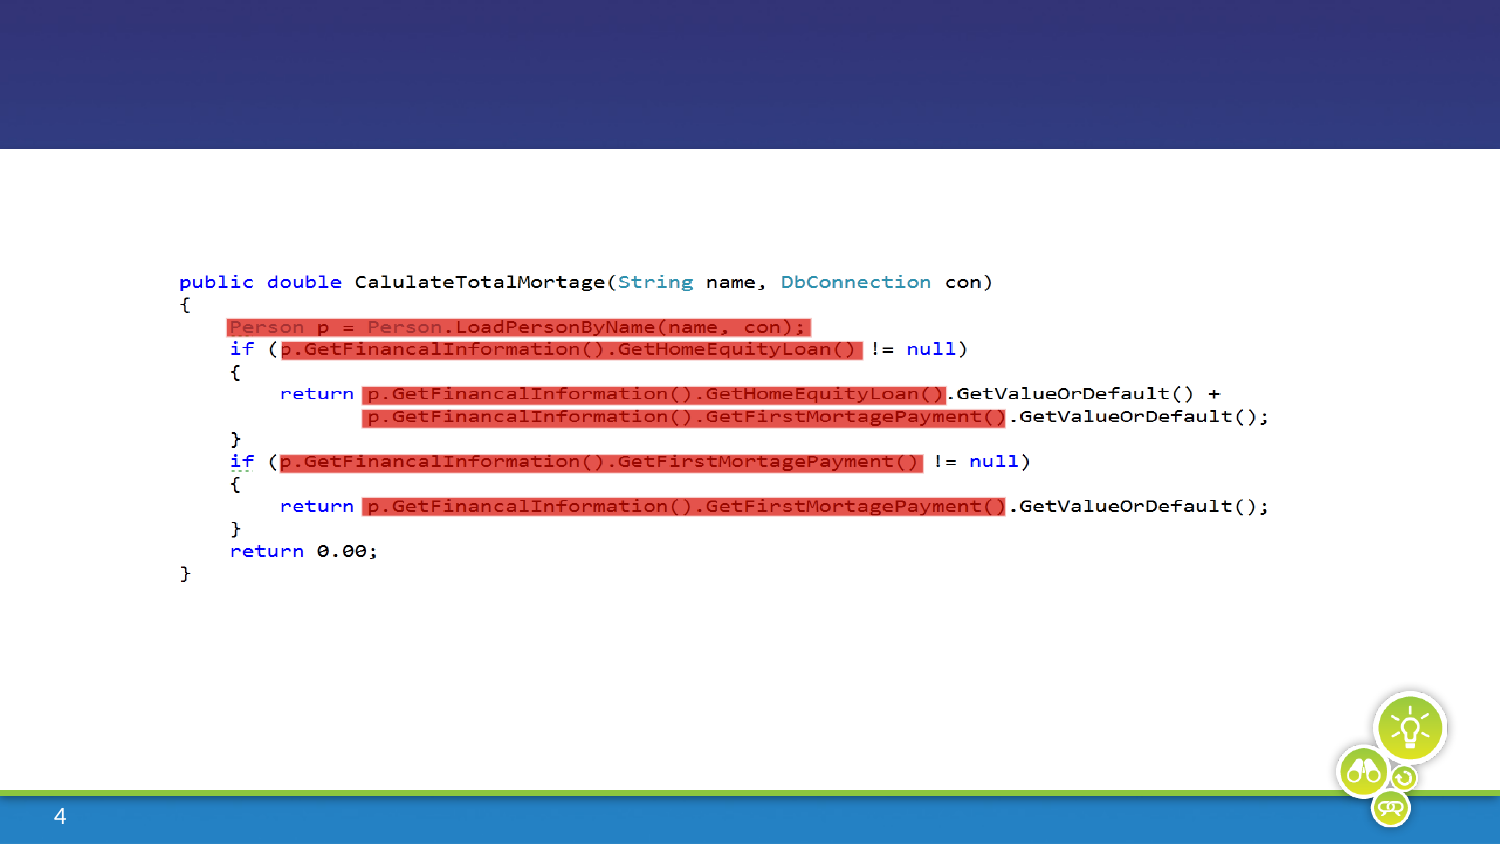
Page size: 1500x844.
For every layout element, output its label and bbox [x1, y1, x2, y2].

picture [0, 679, 1500, 844]
picture [0, 0, 1500, 149]
picture [176, 268, 1276, 589]
